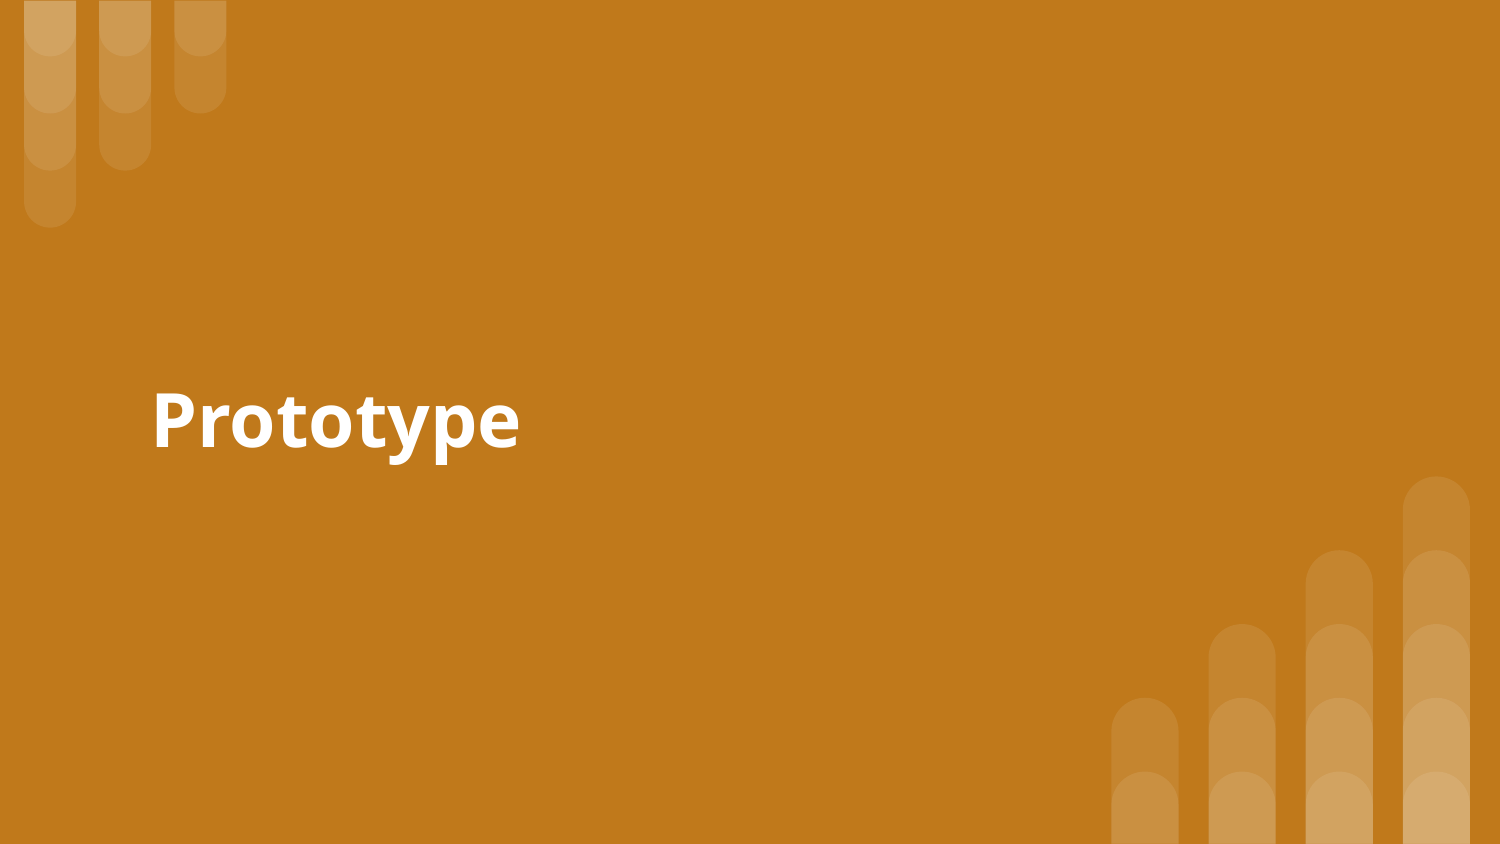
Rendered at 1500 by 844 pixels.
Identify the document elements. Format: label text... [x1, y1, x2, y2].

title Prototype [135, 264, 1097, 572]
